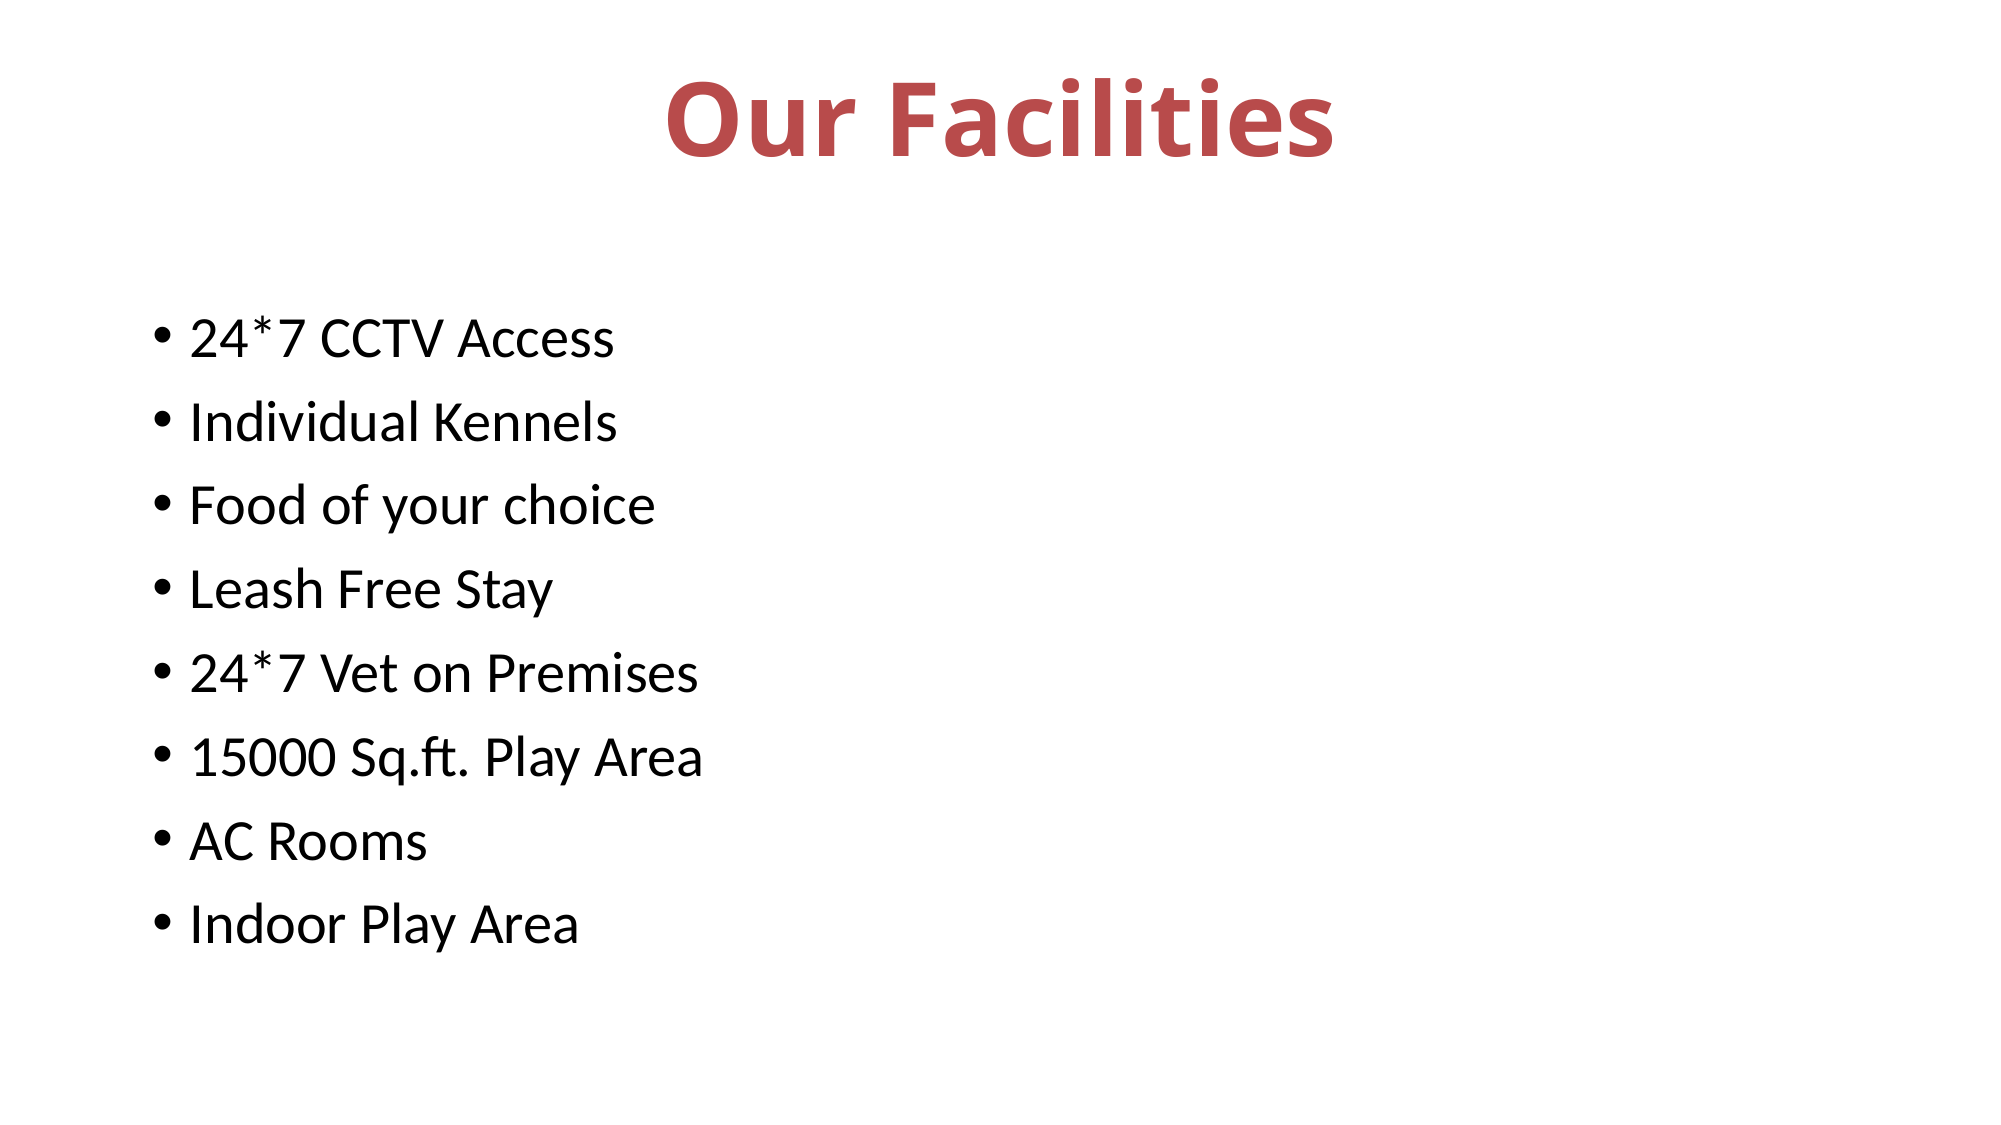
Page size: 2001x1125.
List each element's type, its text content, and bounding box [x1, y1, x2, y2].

list 24*7 CCTV Access Individual Kennels Food of your choice Leash Free Stay 24*7 Vet on Premises 15000 Sq.ft. Play Area AC Rooms Indoor Play Area [137, 299, 1863, 1014]
title Our Facilities [137, 59, 1863, 278]
